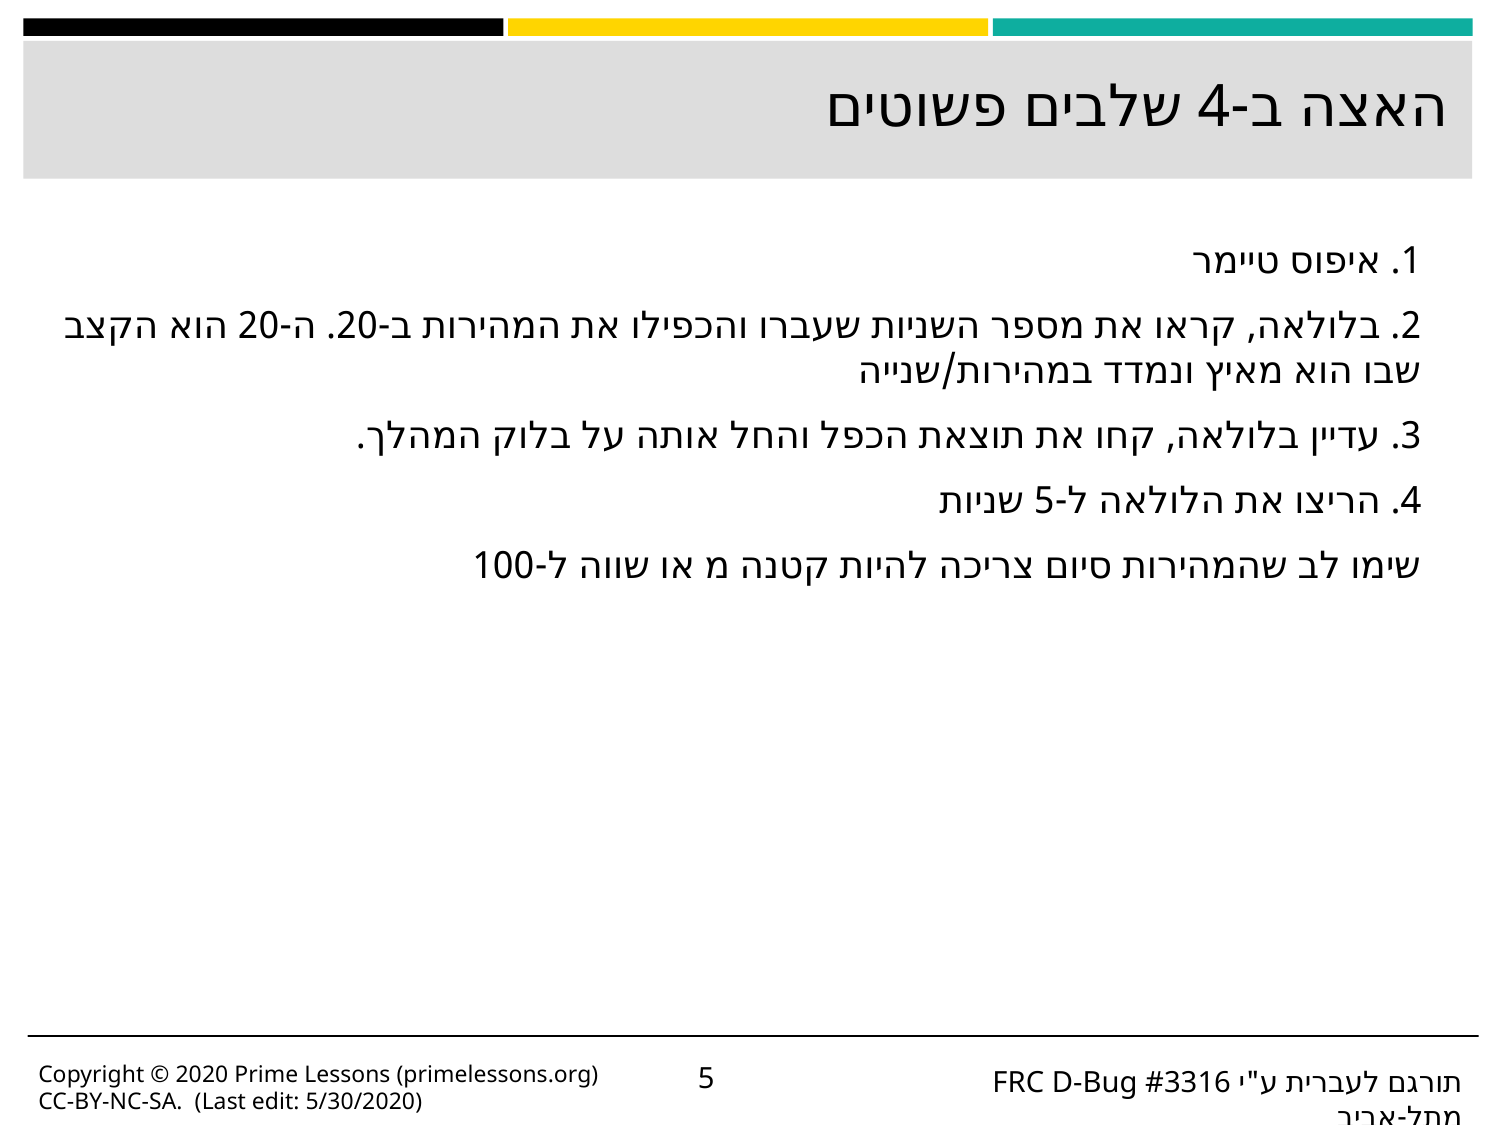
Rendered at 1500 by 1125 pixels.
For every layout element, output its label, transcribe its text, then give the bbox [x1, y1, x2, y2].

footer Copyright © 2020 Prime Lessons (primelessons.org) CC-BY-NC-SA. (Last edit: 5/30/2020) [23, 1051, 622, 1112]
list 1. איפוס טיימר 2. בלולאה, קראו את מספר השניות שעברו והכפילו את המהירות ב-20. ה-20 הוא הקצב שבו הוא מאיץ ונמדד במהירות/שנייה 3. עדיין בלולאה, קחו את תוצאת הכפל והחל אותה על בלוק המהלך. 4. הריצו את הלולאה ל-5 שניות שימו לב שהמהירות סיום צריכה להיות קטנה מ או שווה ל-100 [38, 228, 1437, 960]
title האצה ב-4 שלבים פשוטים [28, 60, 1464, 148]
slide_number ‹#› [682, 1051, 810, 1112]
